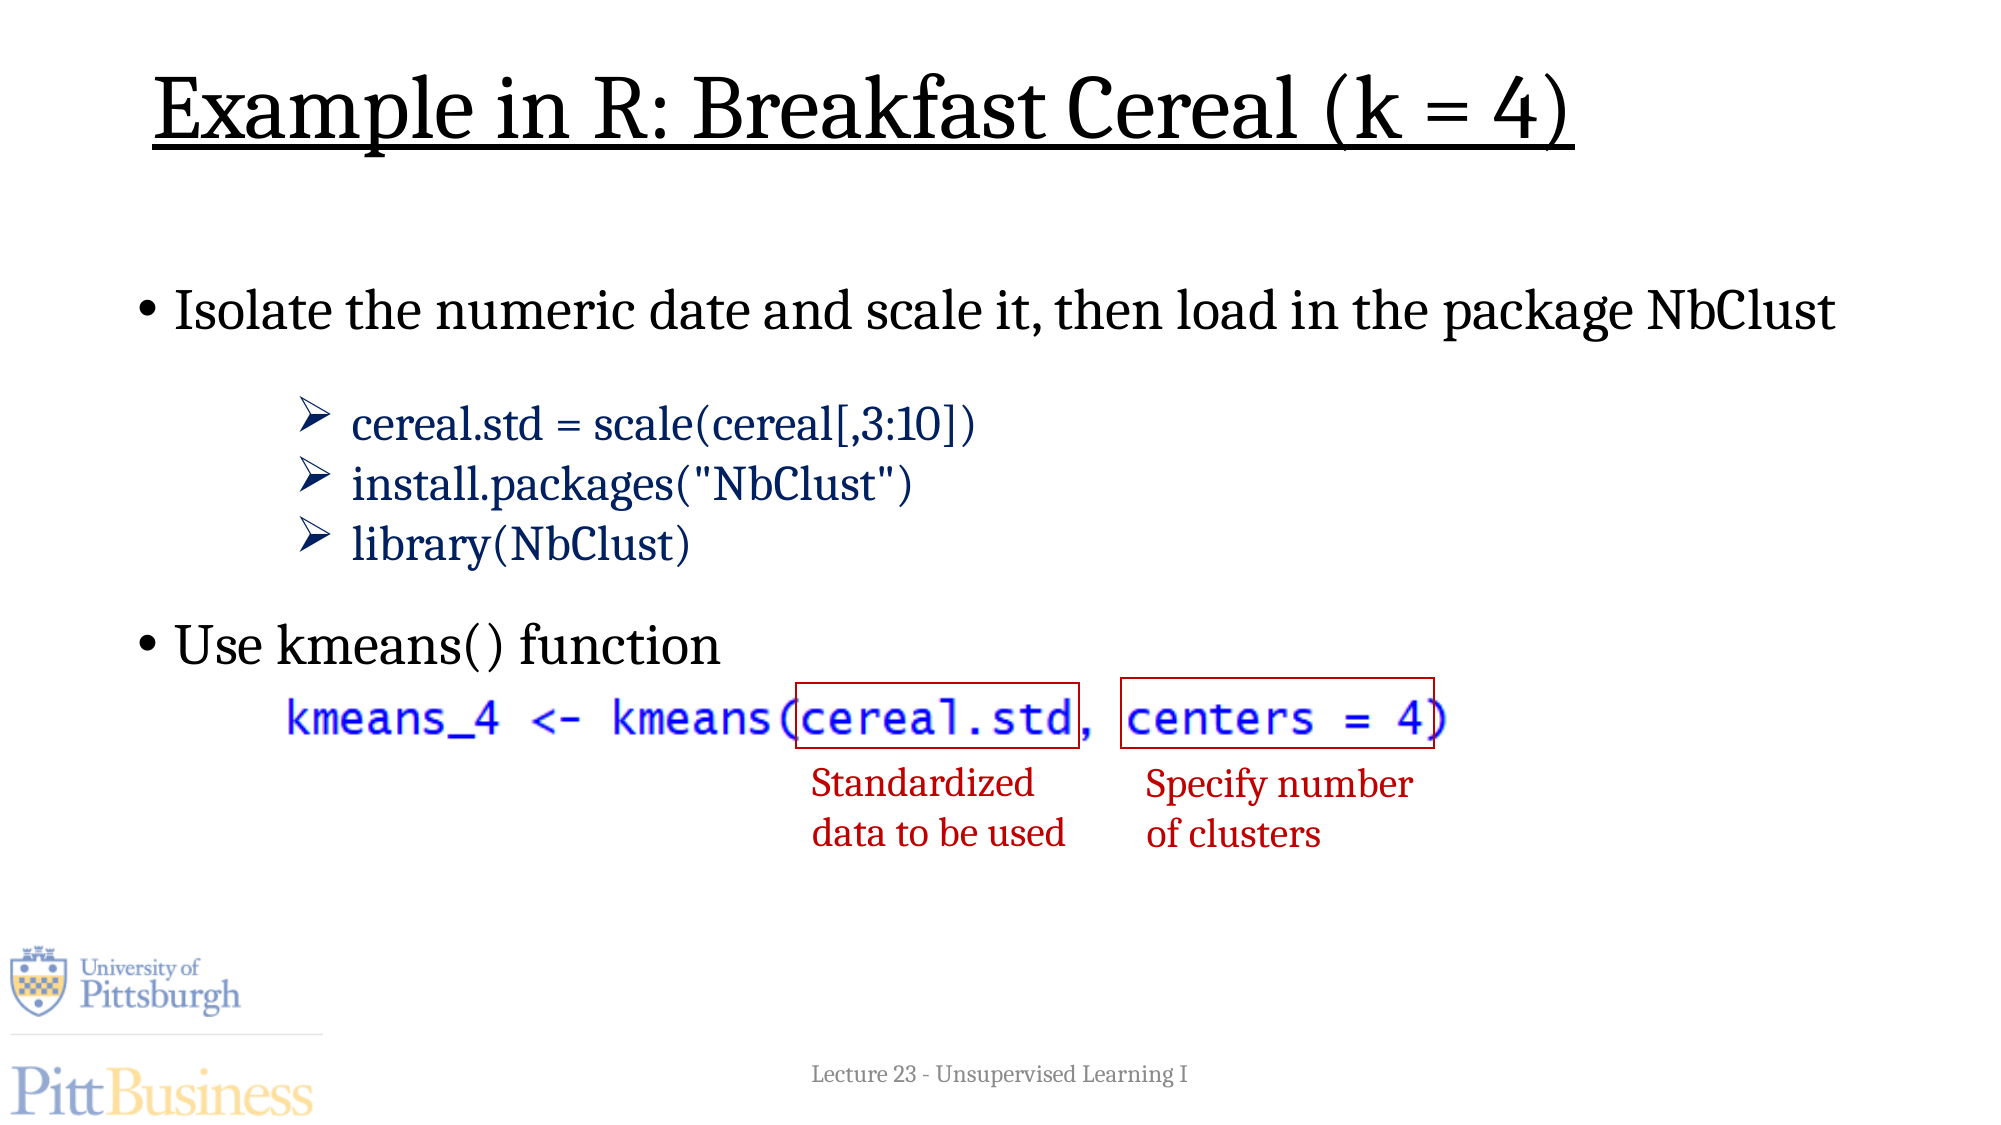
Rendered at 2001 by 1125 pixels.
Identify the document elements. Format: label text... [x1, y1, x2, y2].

footer Lecture 23 - Unsupervised Learning I [662, 1042, 1338, 1103]
text_box Standardized data to be used [797, 754, 1106, 863]
text_box cereal.std = scale(cereal[,3:10]) install.packages("NbClust") library(NbClust) [280, 383, 993, 638]
title Example in R: Breakfast Cereal (k = 4) [137, 0, 1863, 218]
text_box [1120, 677, 1435, 686]
picture [277, 686, 1457, 754]
text_box [795, 682, 1080, 686]
text_box Specify number of clusters [1131, 754, 1435, 864]
list Isolate the numeric date and scale it, then load in the package NbClust Use kmeans() function [122, 271, 1961, 986]
